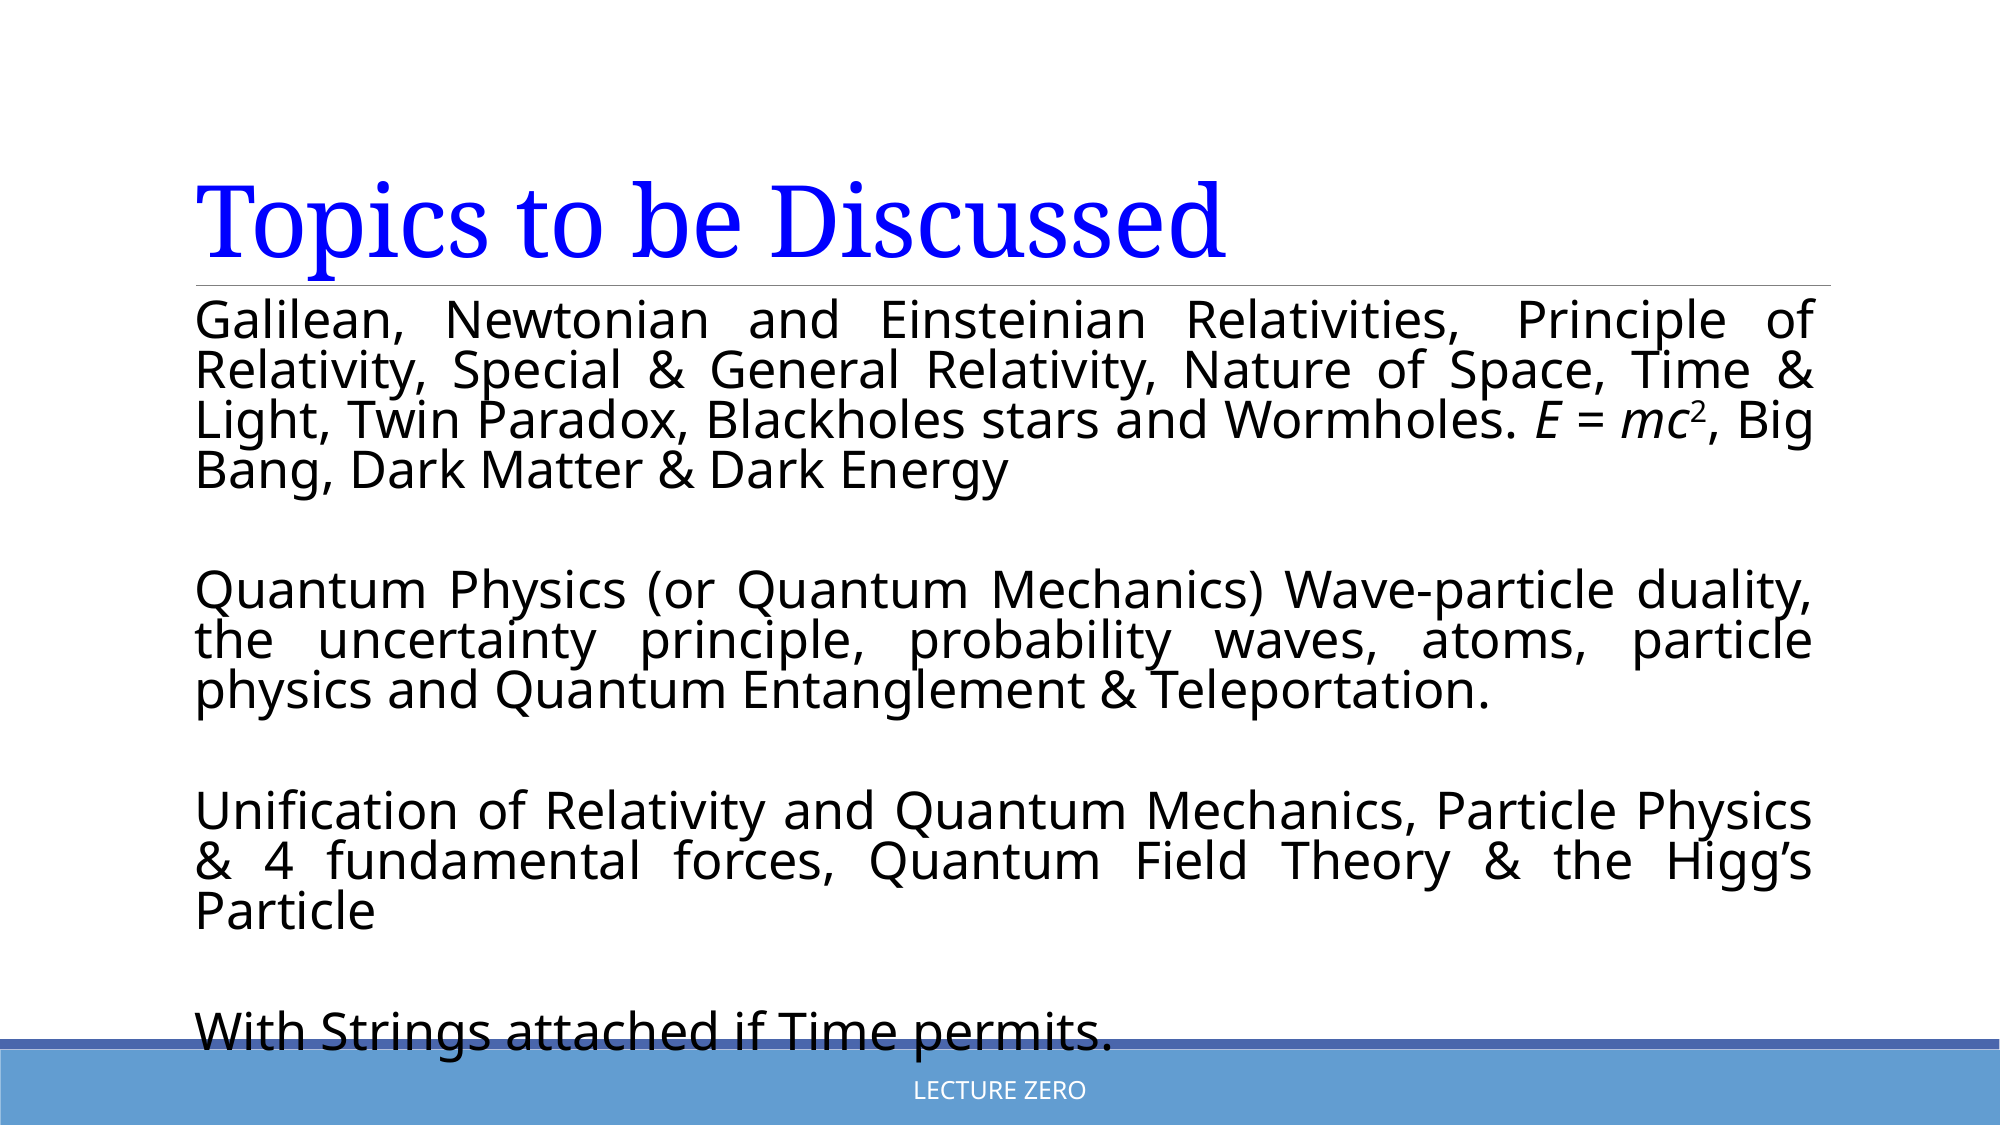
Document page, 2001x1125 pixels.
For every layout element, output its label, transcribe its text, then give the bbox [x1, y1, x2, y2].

text_box Galilean, Newtonian and Einsteinian Relativities, Principle of Relativity, Special & General Relativity, Nature of Space, Time & Light, Twin Paradox, Blackholes stars and Wormholes. E = mc2, Big Bang, Dark Matter & Dark Energy, etc. Quantum Physics (or Quantum Mechanics) Wave-particle duality, the uncertainty principle, probability waves, atoms, particle physics and Quantum Entanglement & Teleportation. Unification of Relativity and Quantum Mechanics, Particle Physics & 4 fundamental forces, Quantum Field Theory & the Higg’s Particle With Strings attached if Time permits. [179, 291, 1830, 1112]
footer Lecture Zero [604, 1059, 1396, 1120]
title Topics to be Discussed [180, 47, 1830, 285]
